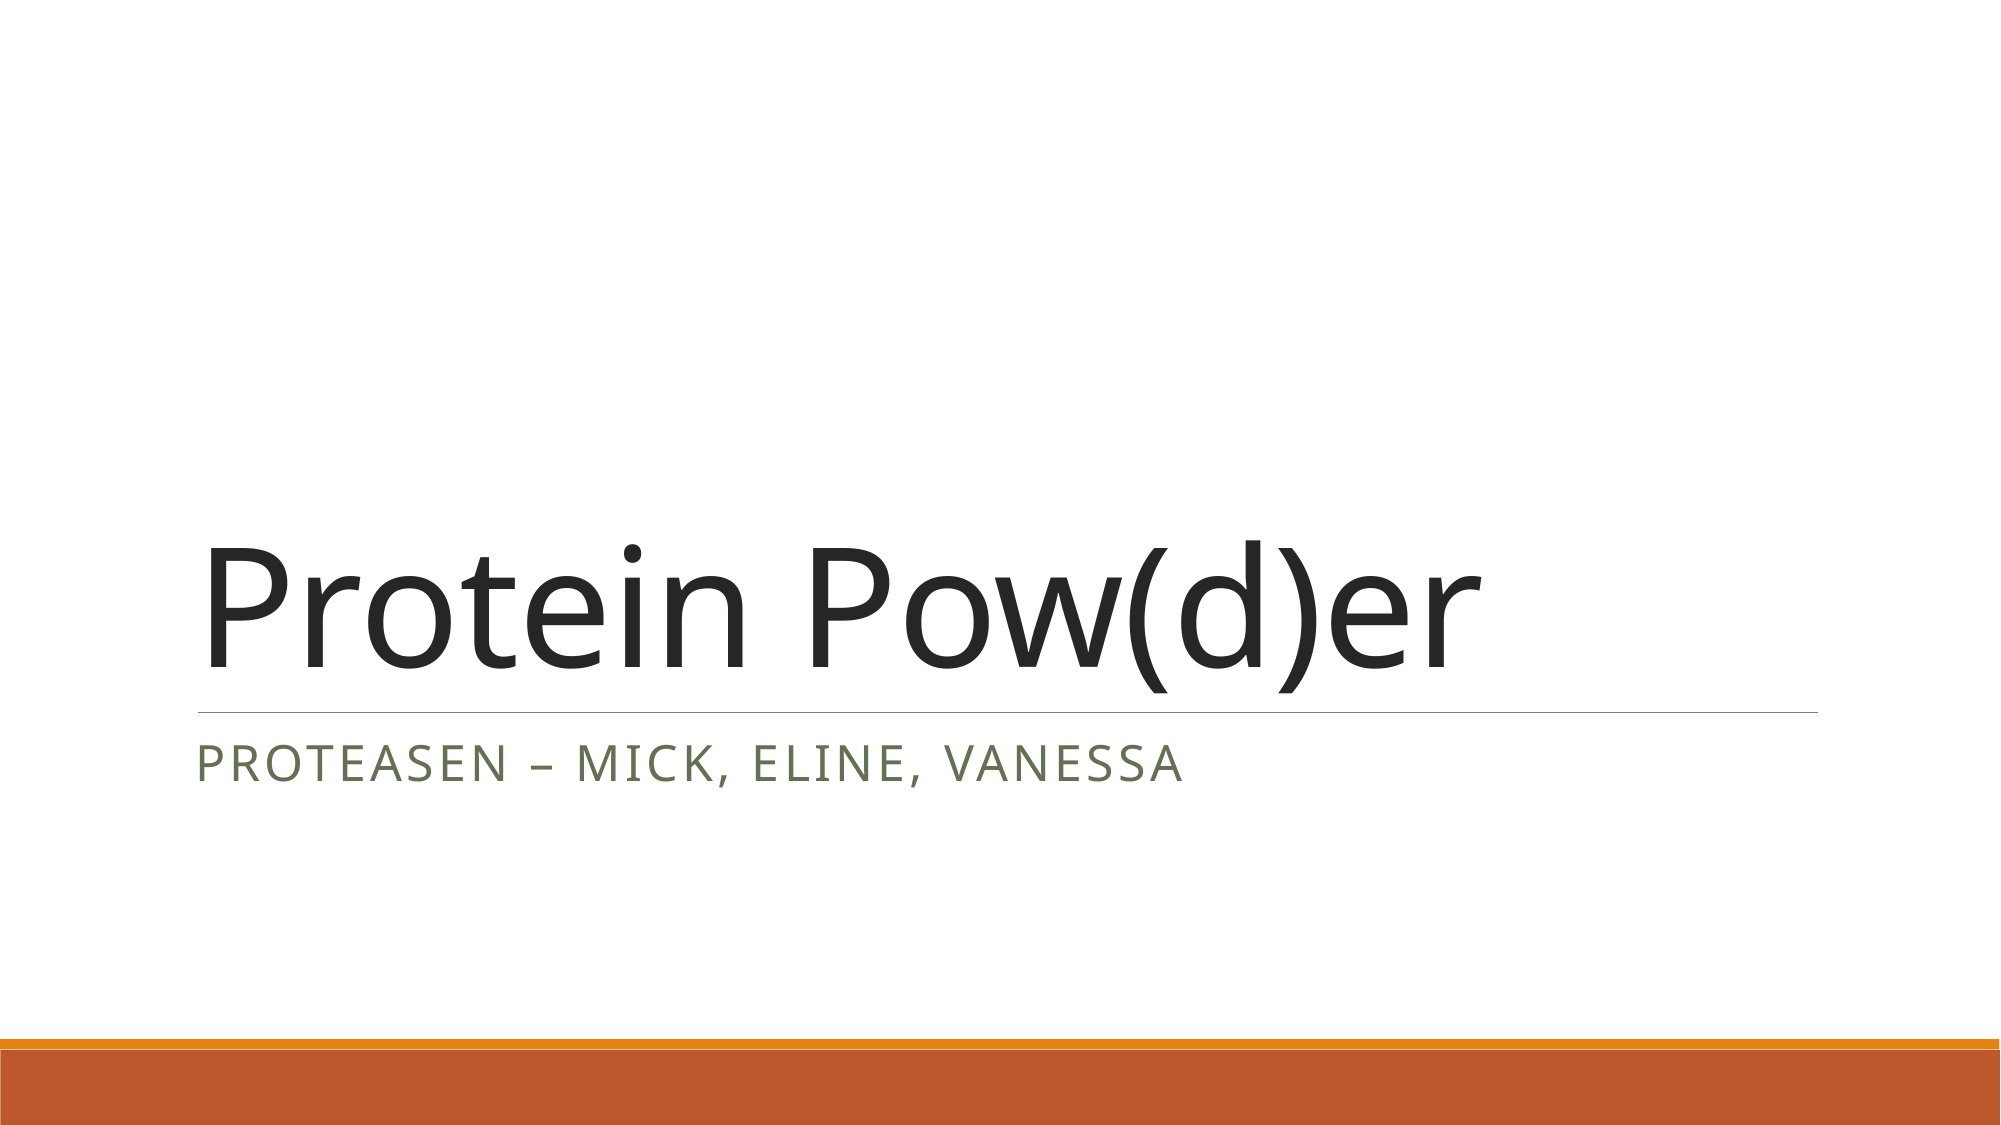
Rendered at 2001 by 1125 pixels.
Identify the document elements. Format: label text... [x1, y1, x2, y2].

title Protein Pow(d)er [180, 521, 1830, 710]
subtitle Proteasen – Mick, Eline, Vanessa [180, 730, 1831, 919]
